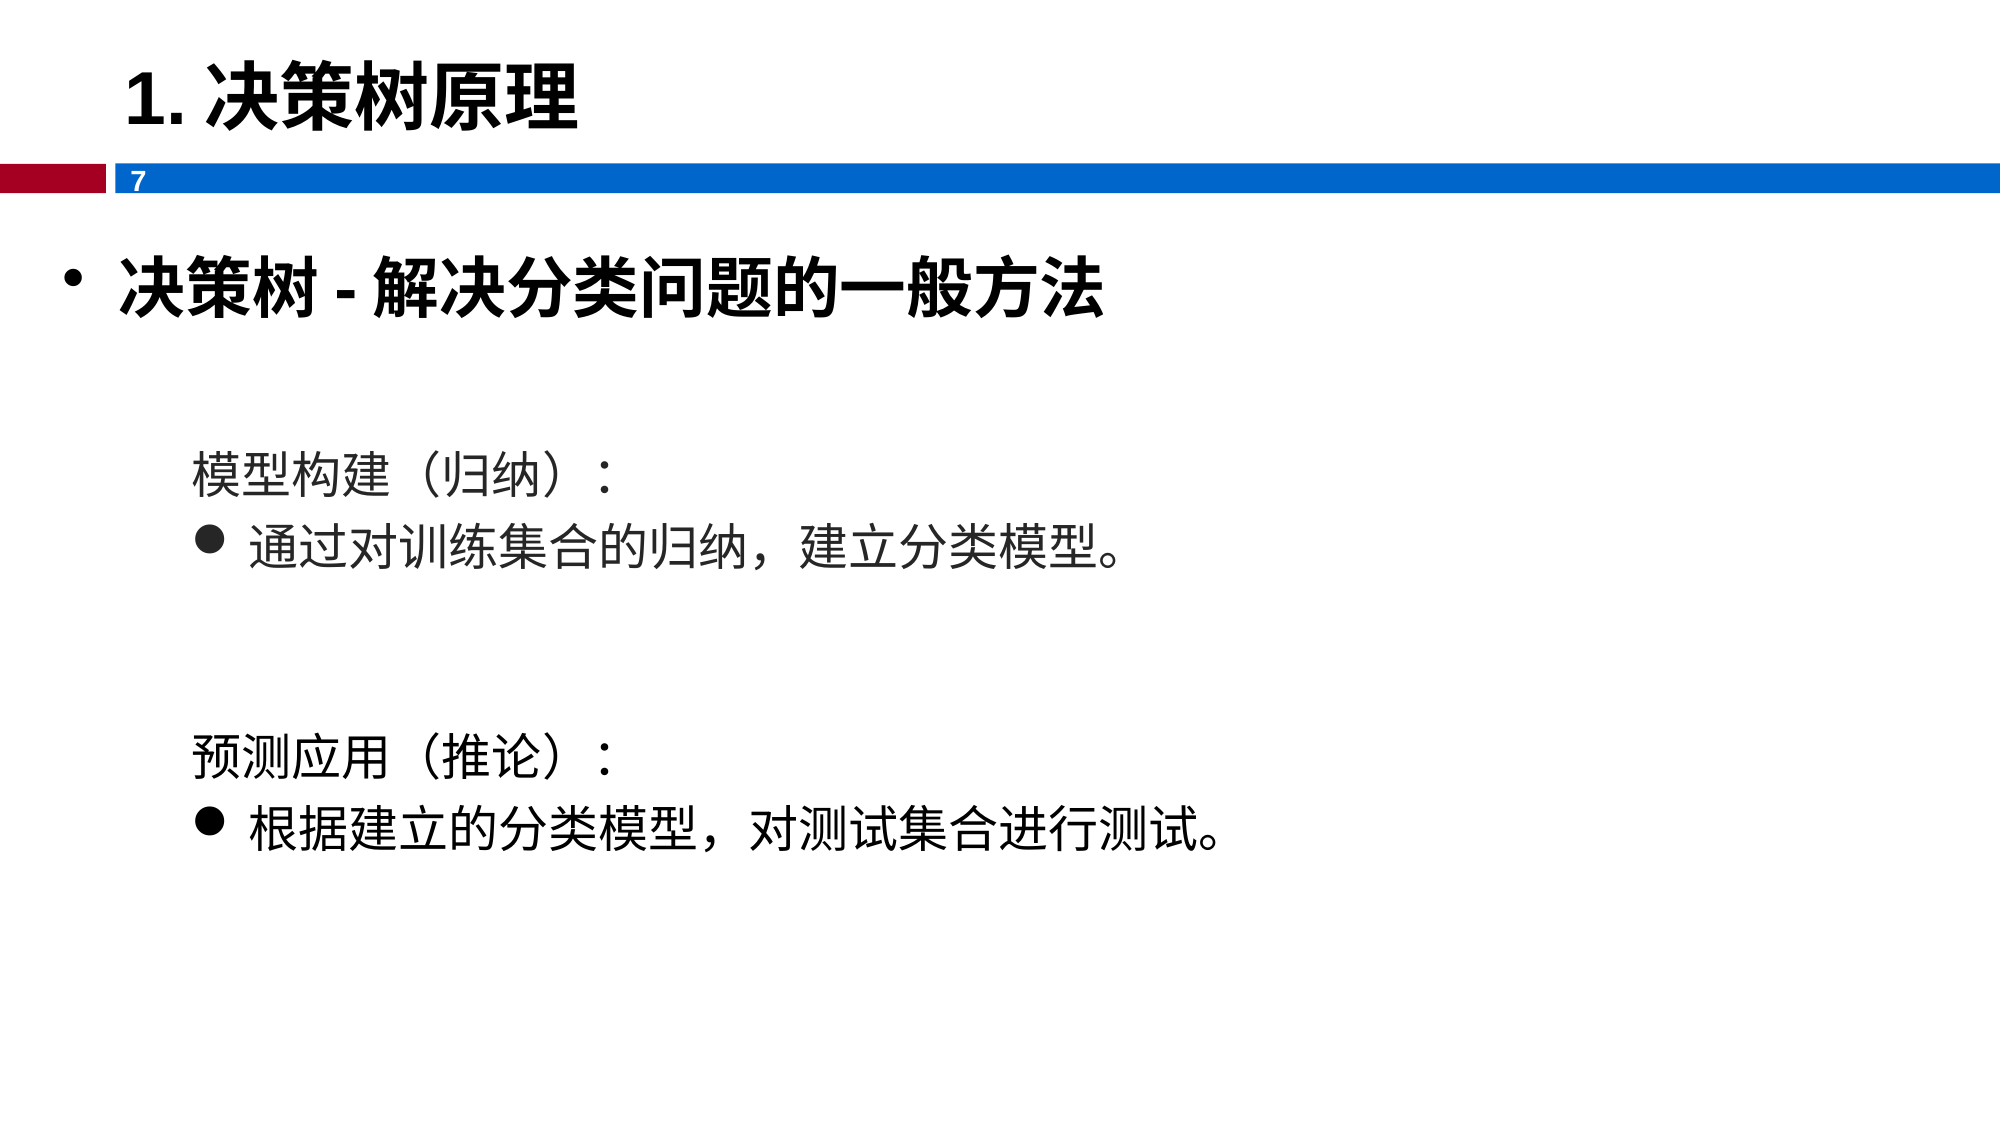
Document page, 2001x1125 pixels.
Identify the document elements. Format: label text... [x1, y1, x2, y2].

text_box 预测应用（推论）： 根据建立的分类模型，对测试集合进行测试。 [191, 713, 1865, 858]
list 决策树-解决分类问题的一般方法 [48, 238, 1939, 1005]
title 1.决策树原理 [109, 38, 2000, 150]
text_box 模型构建（归纳）： 通过对训练集合的归纳，建立分类模型。 [191, 431, 1865, 576]
